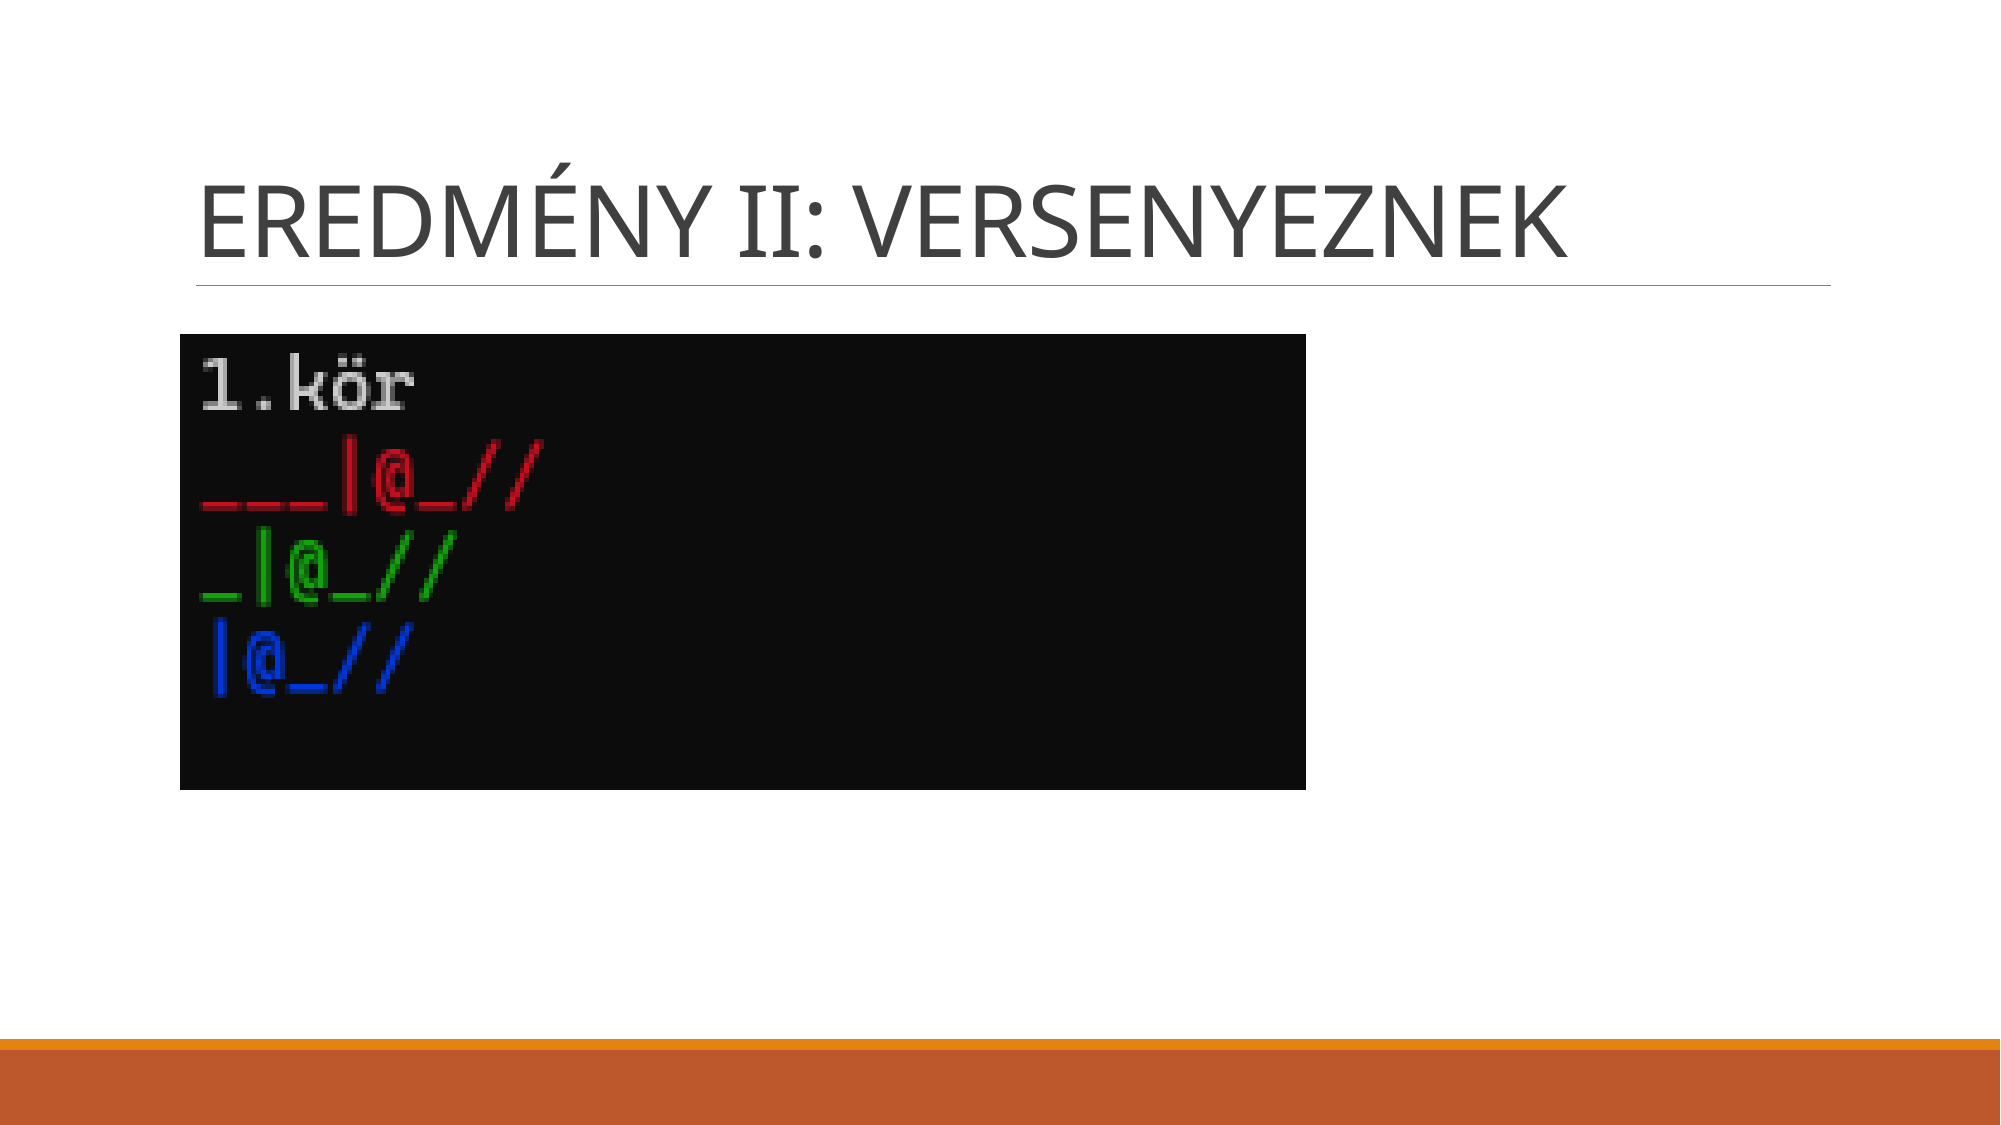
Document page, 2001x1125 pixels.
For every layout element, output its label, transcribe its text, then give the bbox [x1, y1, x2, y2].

title EREDMÉNY II: VERSENYEZNEK [180, 47, 1830, 285]
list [179, 334, 1306, 791]
